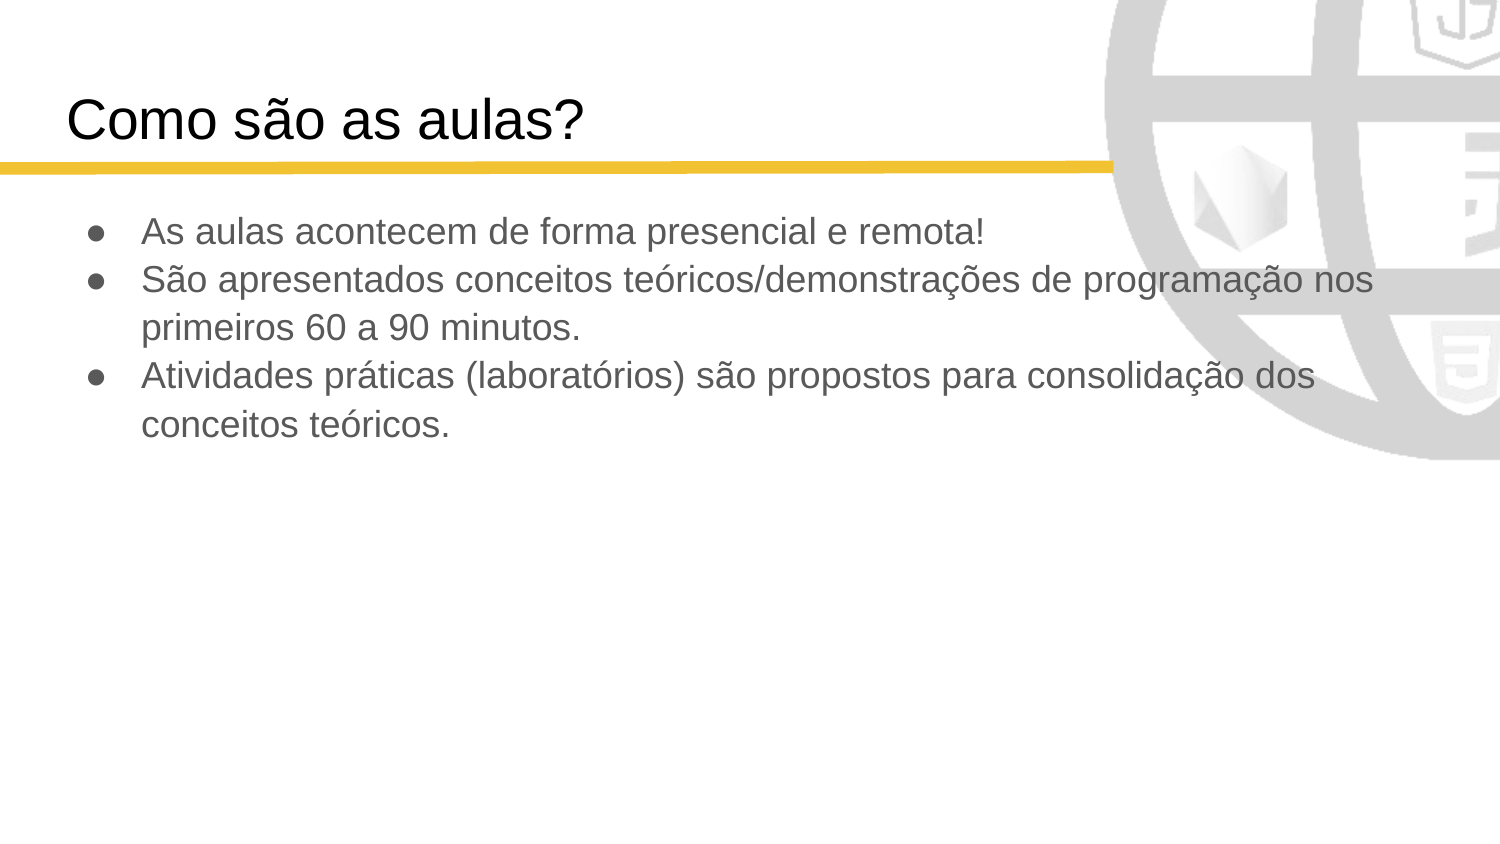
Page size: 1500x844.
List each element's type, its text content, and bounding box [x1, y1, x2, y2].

list As aulas acontecem de forma presencial e remota! São apresentados conceitos teóricos/demonstrações de programação nos primeiros 60 a 90 minutos. Atividades práticas (laboratórios) são propostos para consolidação dos conceitos teóricos. [51, 189, 1449, 750]
title Como são as aulas? [51, 72, 1449, 167]
